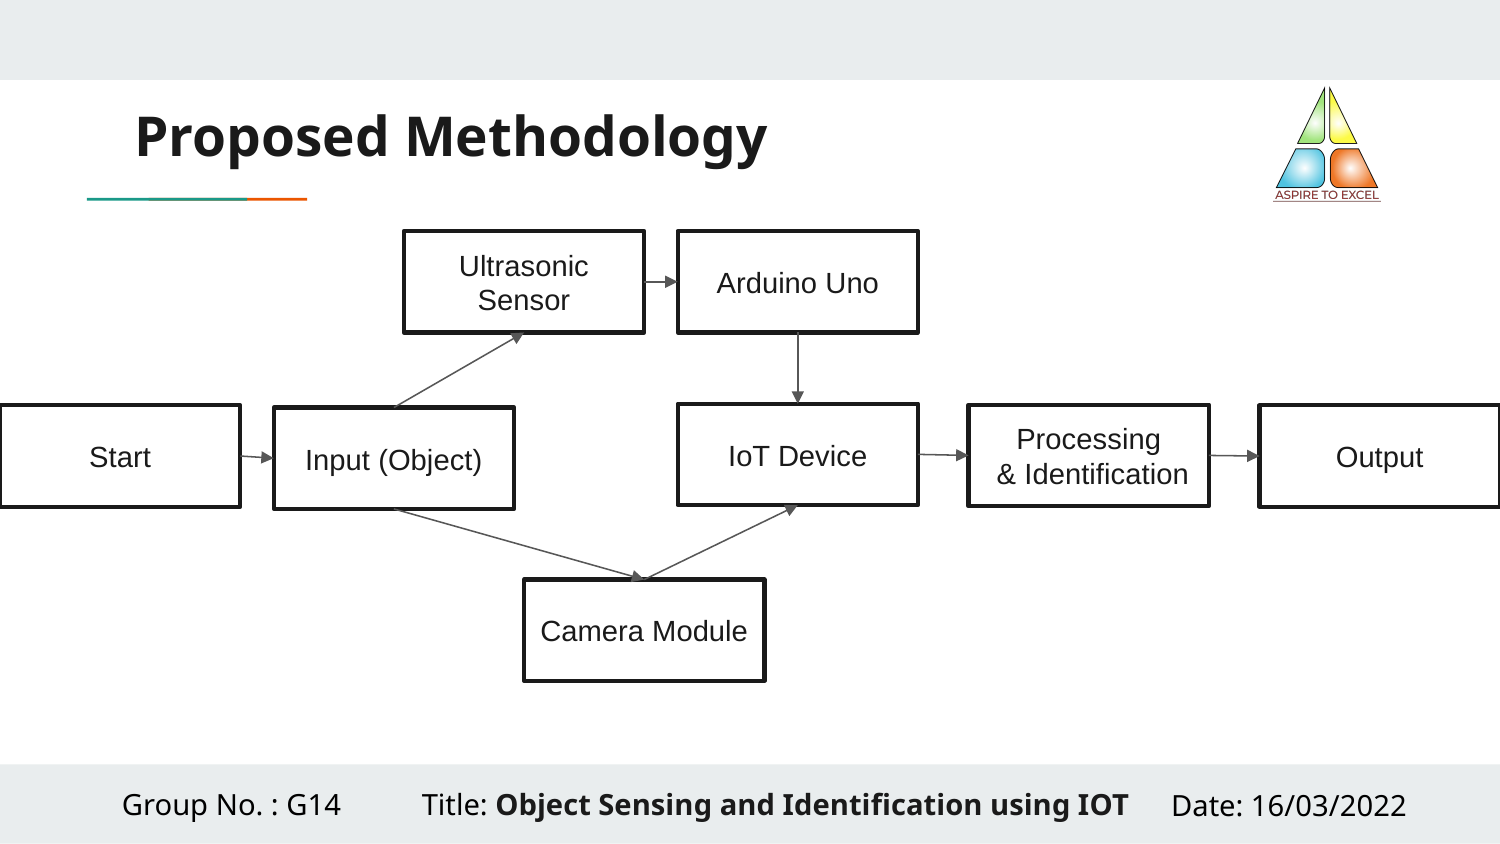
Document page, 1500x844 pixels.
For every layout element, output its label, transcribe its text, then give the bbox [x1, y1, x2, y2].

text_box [393, 332, 525, 408]
title Proposed Methodology [119, 86, 1381, 174]
text_box Output [1257, 403, 1500, 509]
picture [1273, 174, 1381, 202]
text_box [644, 504, 798, 580]
text_box Start [0, 403, 242, 509]
text_box Ultrasonic Sensor [402, 229, 646, 335]
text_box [240, 455, 274, 459]
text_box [393, 508, 639, 580]
text_box Input (Object) [272, 405, 516, 511]
text_box Arduino Uno [676, 229, 920, 335]
text_box Processing & Identification [966, 403, 1211, 508]
text_box IoT Device [676, 402, 920, 507]
text_box Camera Module [522, 587, 767, 683]
